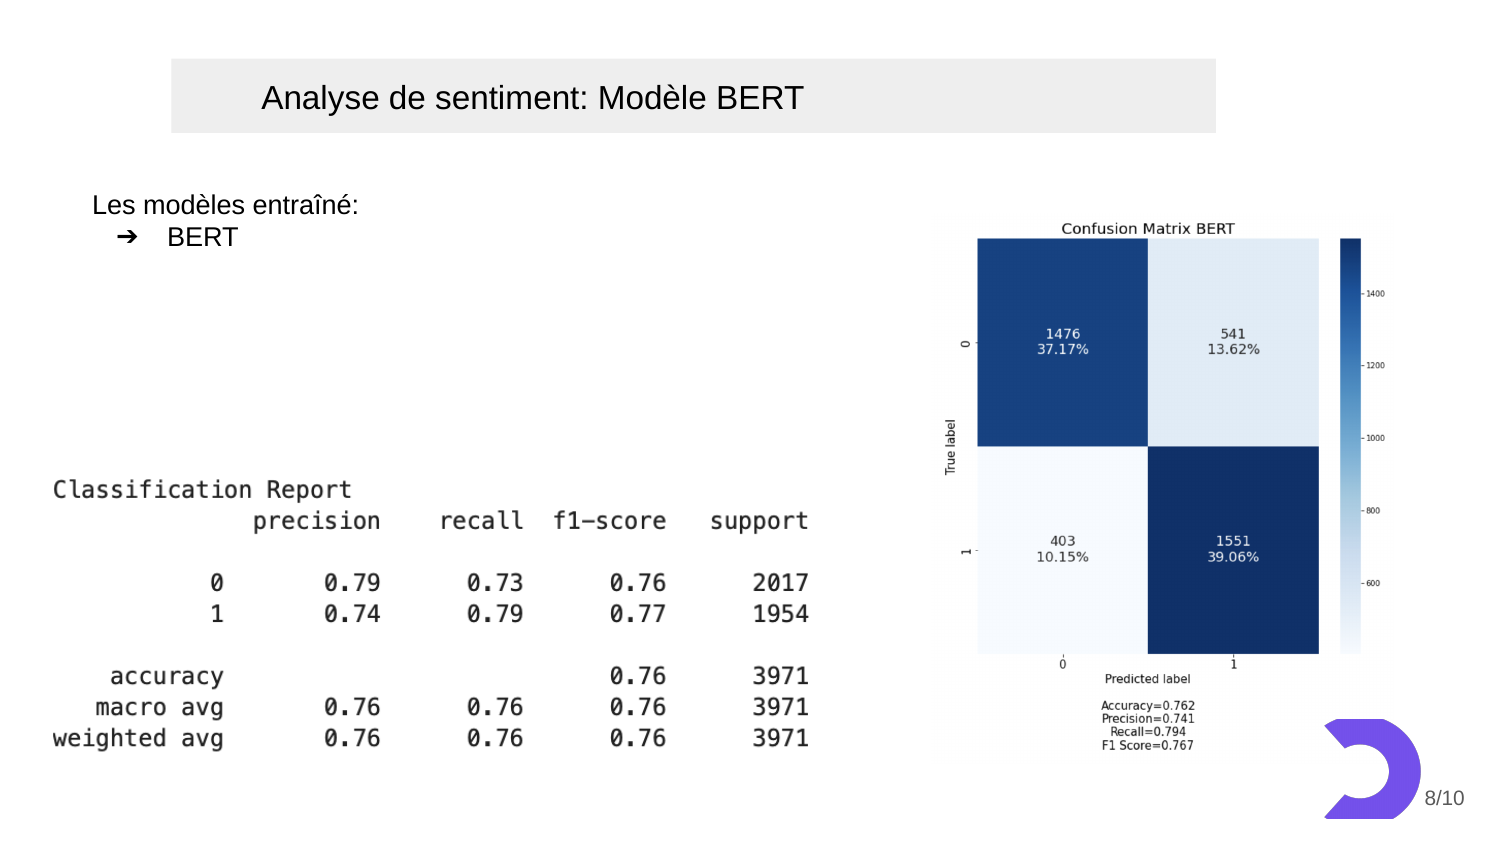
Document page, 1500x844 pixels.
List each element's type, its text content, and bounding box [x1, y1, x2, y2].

picture [930, 212, 1450, 819]
text_box Analyse de sentiment: Modèle BERT [171, 58, 1216, 133]
text_box Les modèles entraîné: BERT [77, 172, 518, 267]
slide_number ‹#›/10 [1389, 764, 1480, 830]
picture [46, 472, 841, 768]
